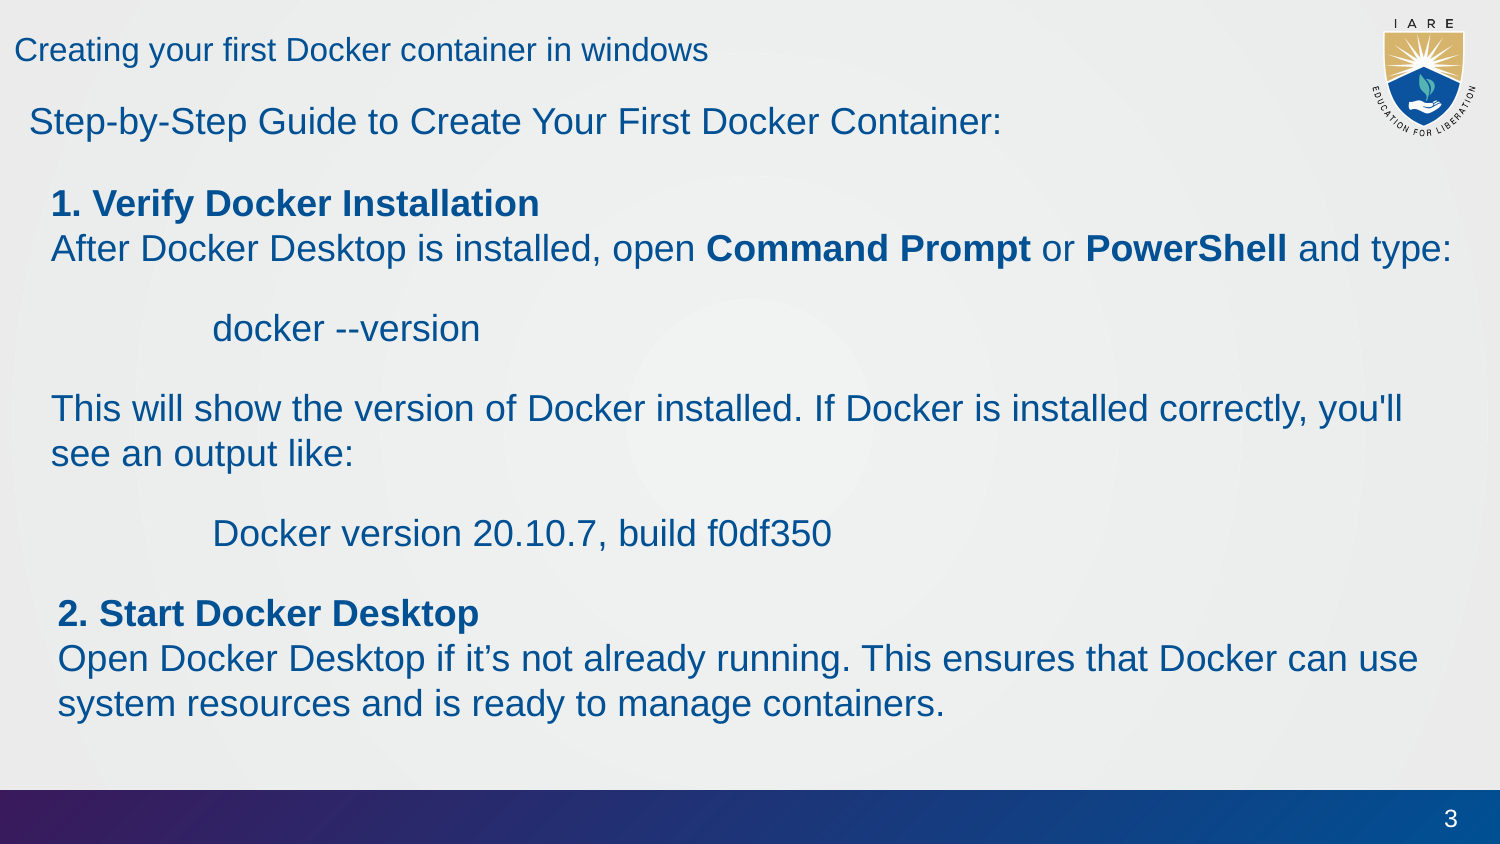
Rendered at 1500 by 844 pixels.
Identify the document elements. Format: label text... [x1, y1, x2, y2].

text_box 1. Verify Docker Installation After Docker Desktop is installed, open Command Prompt or PowerShell and type: [36, 171, 1474, 277]
slide_number 3 [1388, 790, 1474, 844]
text_box 2. Start Docker Desktop Open Docker Desktop if it’s not already running. This ensures that Docker can use system resources and is ready to manage containers. [42, 581, 1441, 731]
text_box Step-by-Step Guide to Create Your First Docker Container: [14, 89, 1410, 150]
text_box This will show the version of Docker installed. If Docker is installed correctly, you'll see an output like: [36, 376, 1448, 482]
text_box Docker version 20.10.7, build f0df350 [197, 501, 952, 562]
text_box docker --version [197, 296, 952, 357]
picture [1372, 19, 1490, 138]
text_box Creating your first Docker container in windows [14, 28, 1319, 69]
